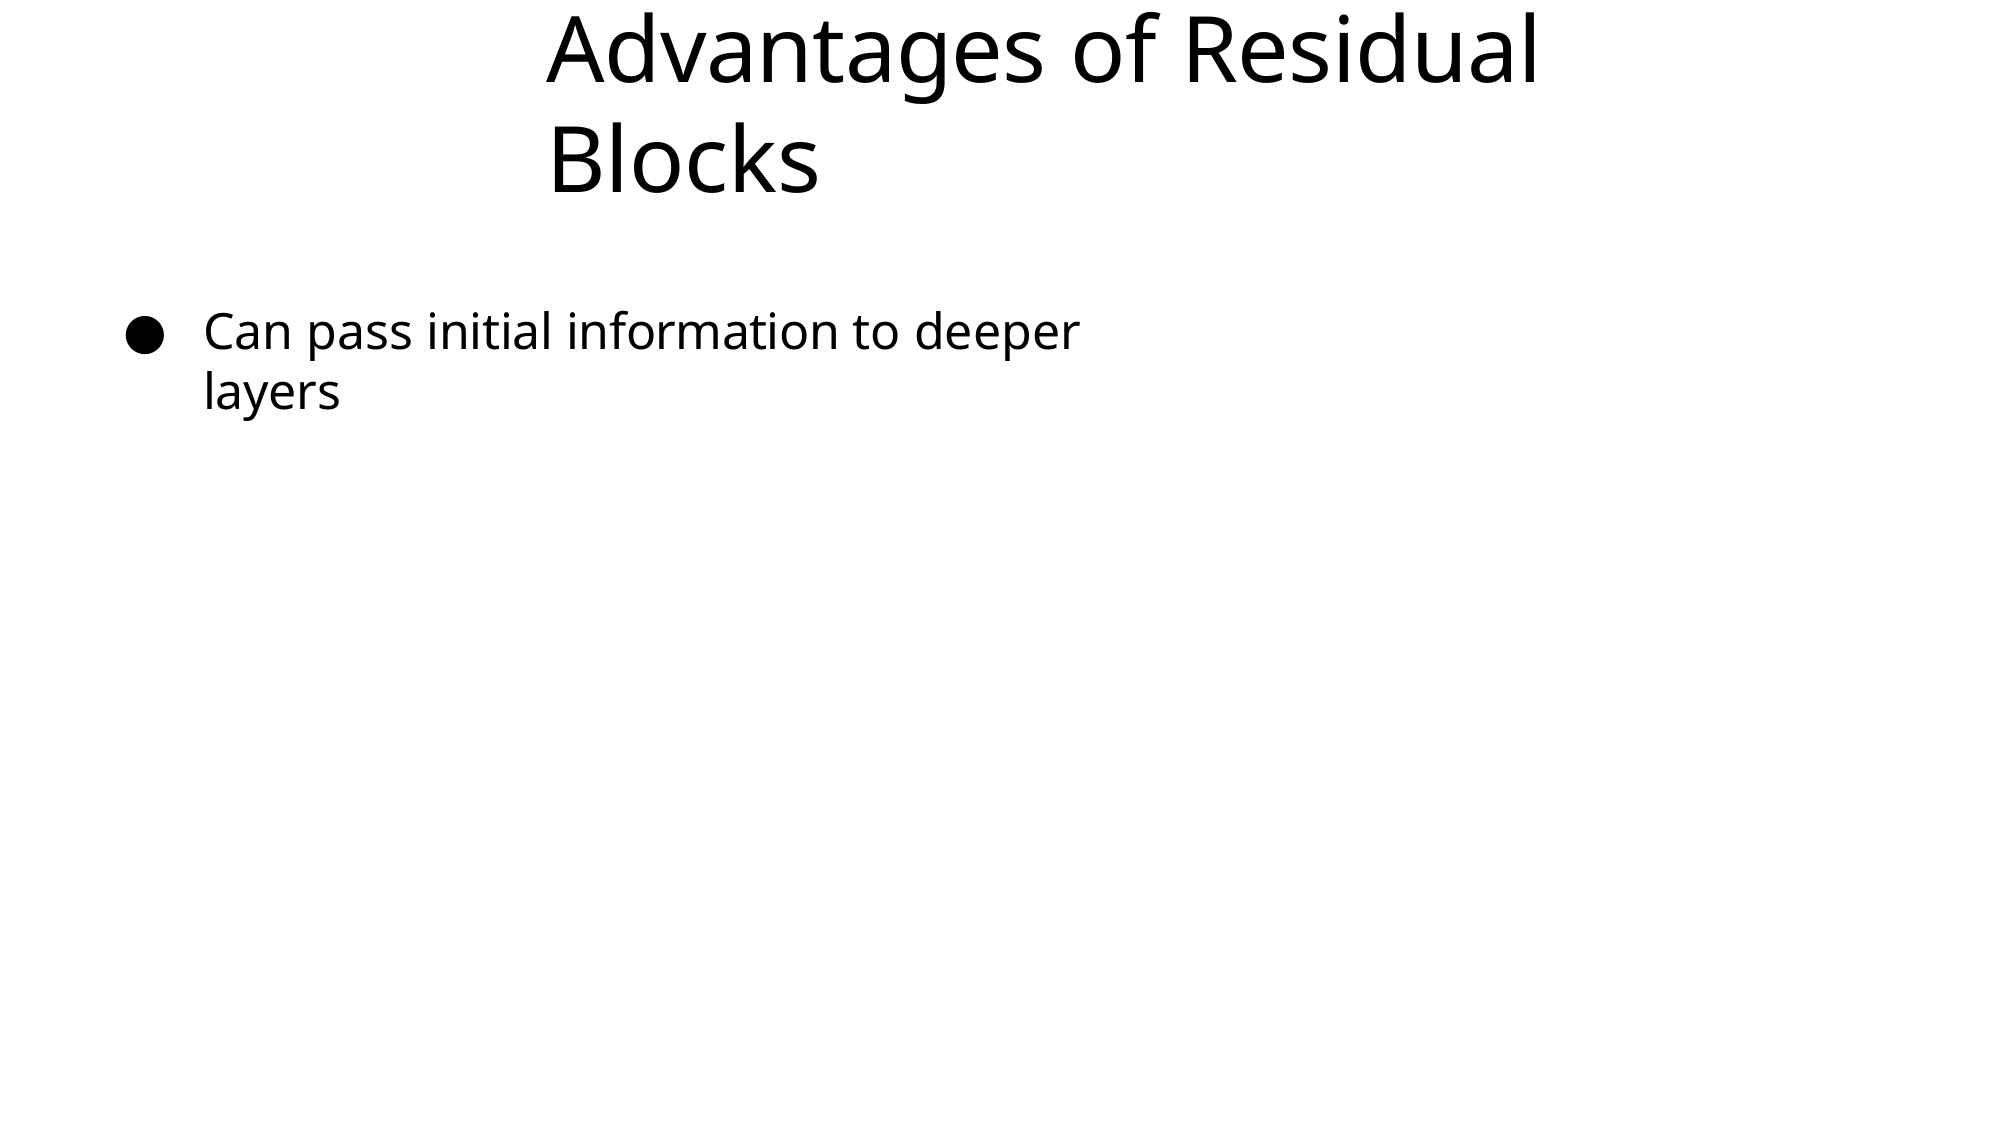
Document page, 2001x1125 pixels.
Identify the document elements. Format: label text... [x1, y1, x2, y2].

title Advantages of Residual Blocks [183, 0, 1838, 211]
text_box Can pass initial information to deeper layers [120, 296, 1180, 420]
